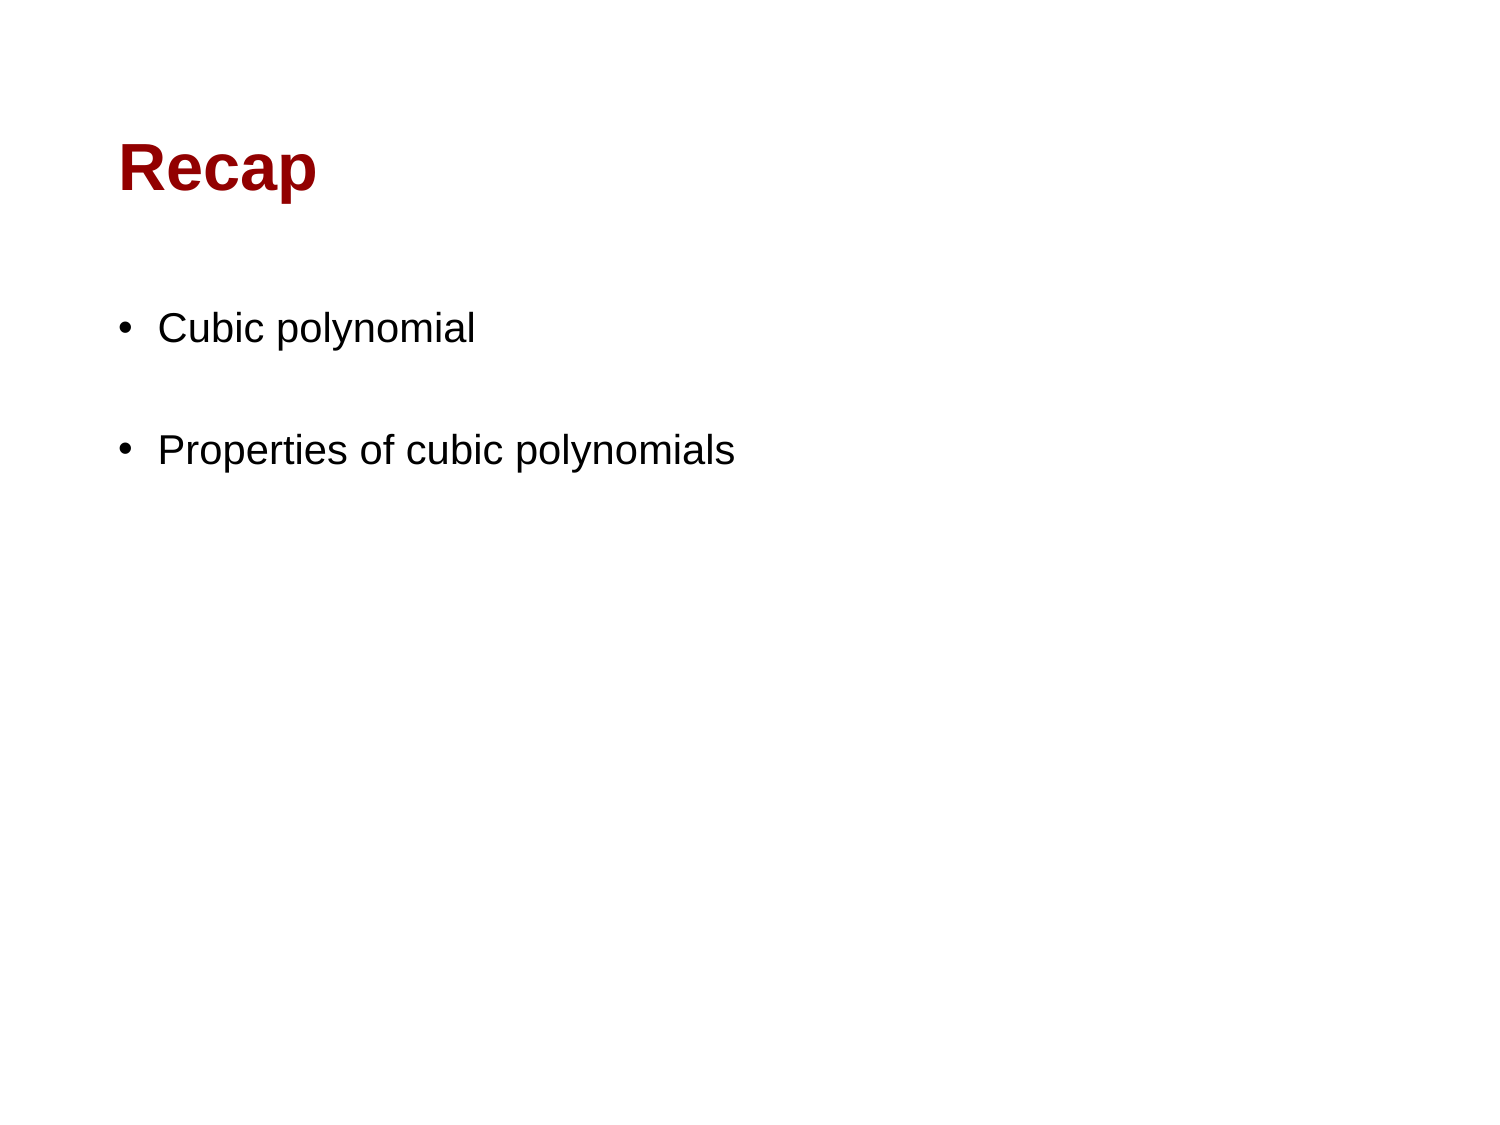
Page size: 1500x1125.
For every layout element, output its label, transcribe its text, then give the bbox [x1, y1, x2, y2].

list Cubic polynomial Properties of cubic polynomials [103, 299, 1397, 1014]
title Recap [103, 59, 1397, 278]
